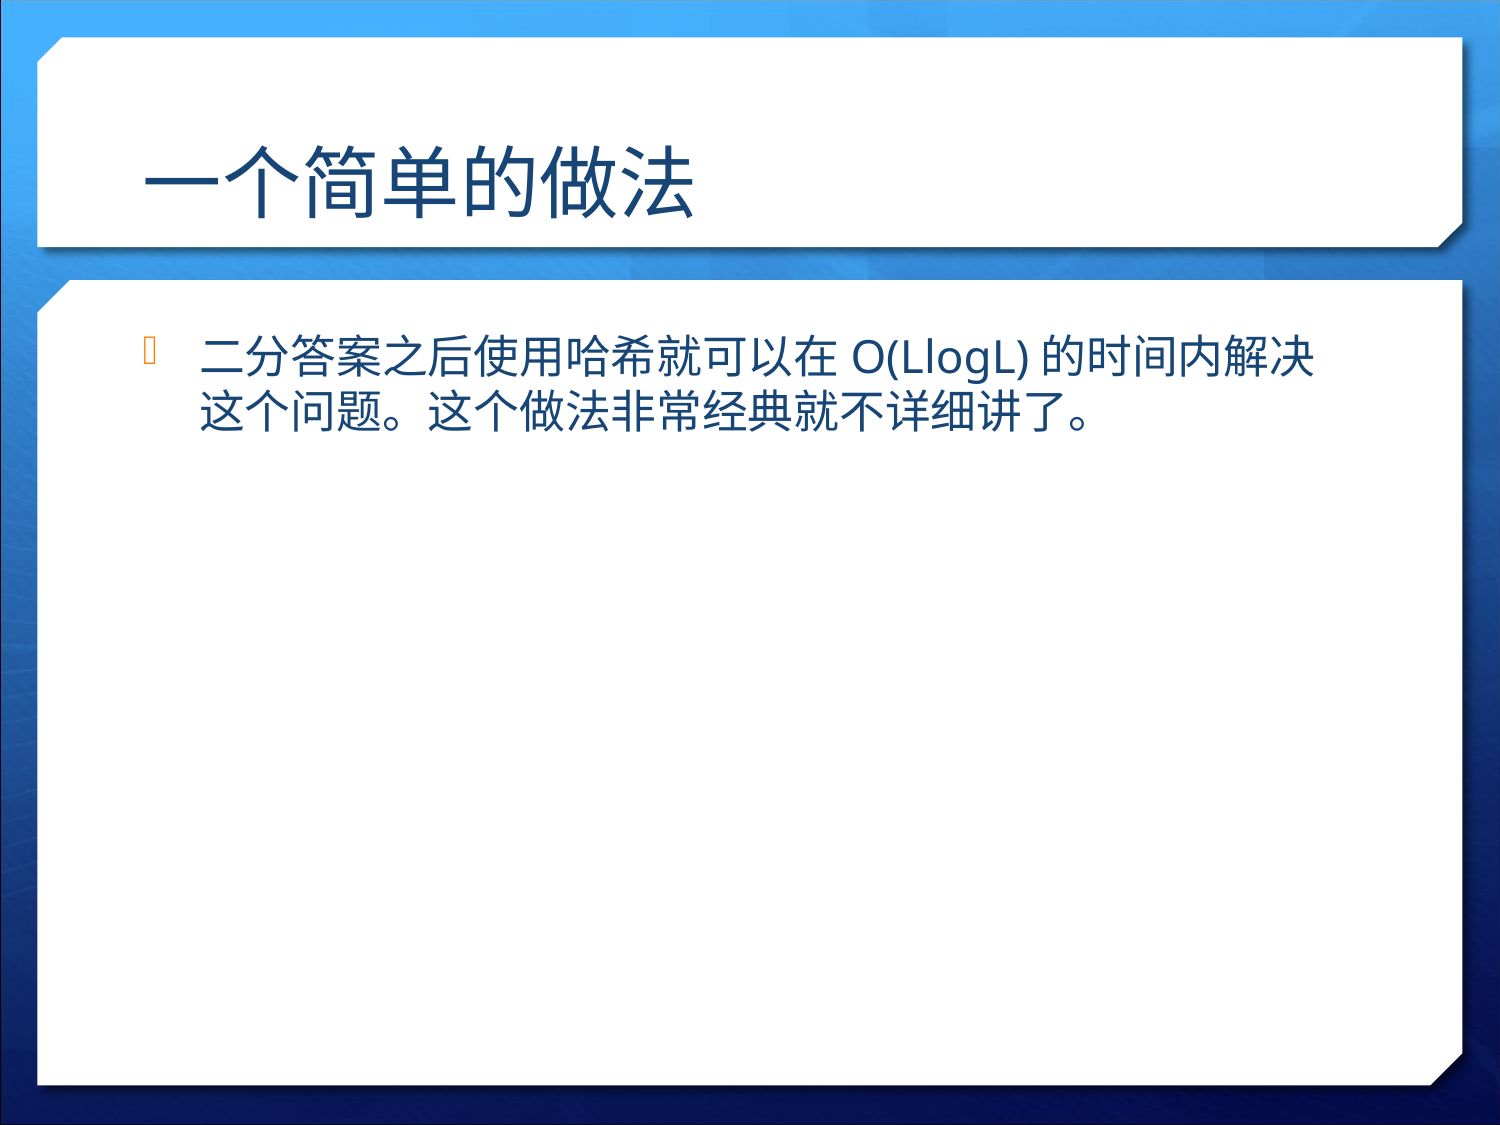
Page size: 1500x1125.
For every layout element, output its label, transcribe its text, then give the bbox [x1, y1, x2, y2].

title 一个简单的做法 [127, 48, 1372, 236]
list 二分答案之后使用哈希就可以在O(LlogL)的时间内解决这个问题。这个做法非常经典就不详细讲了。 [127, 319, 1372, 978]
picture [0, 0, 1500, 1125]
